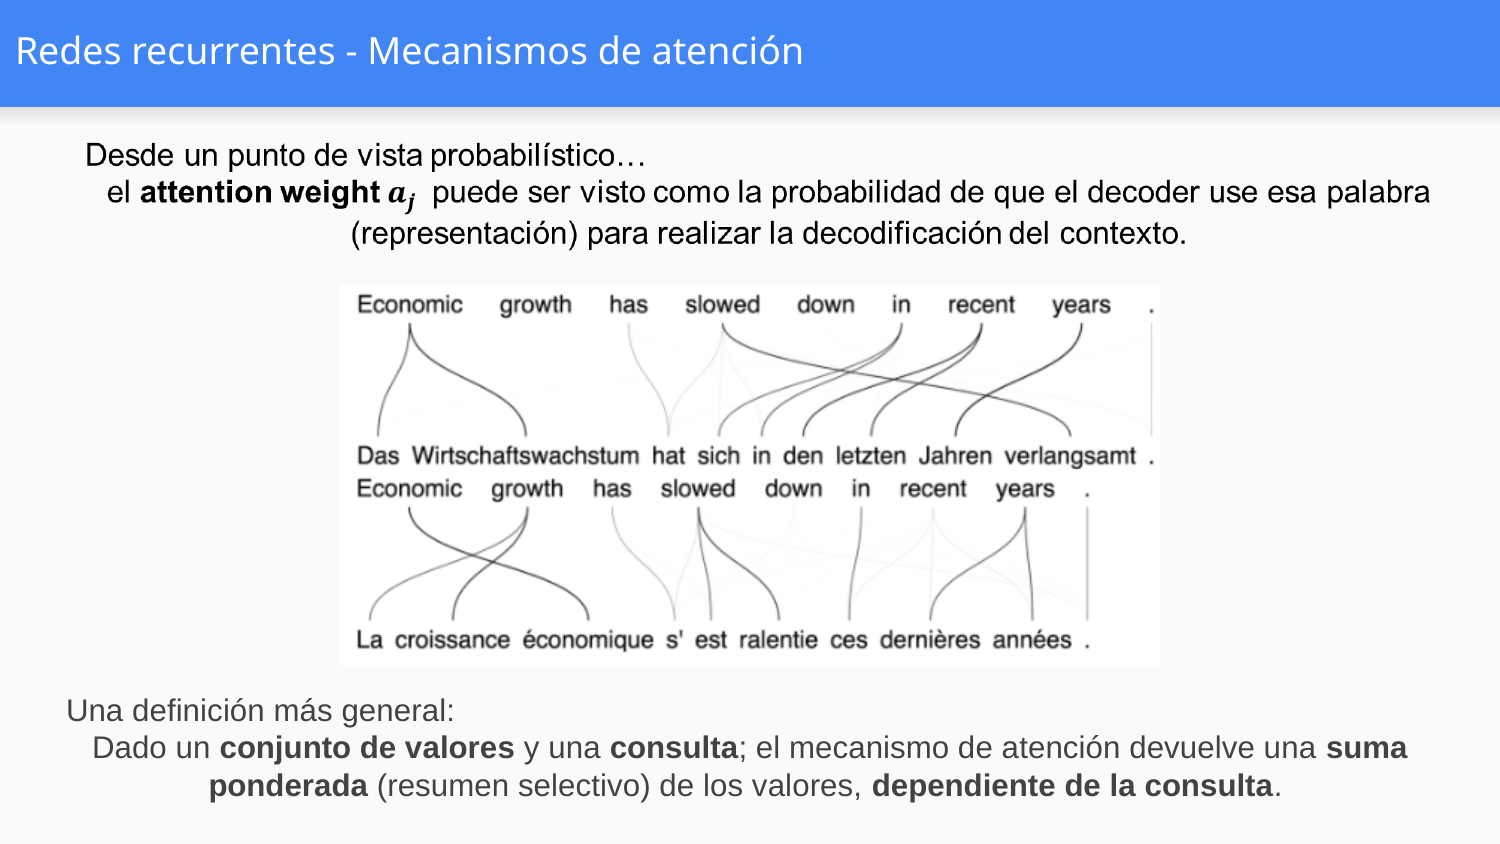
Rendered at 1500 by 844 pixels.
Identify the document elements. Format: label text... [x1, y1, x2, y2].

title Redes recurrentes - Mecanismos de atención [0, 0, 1448, 99]
picture [340, 285, 1160, 665]
text_box [73, 128, 1464, 257]
text_box Recurrent Neural Network (RNN) – Self Attention!! [11, 6, 1451, 107]
text_box Una definición más general: Dado un conjunto de valores y una consulta; el mecanismo de atención devuelve una suma ponderada (resumen selectivo) de los valores, dependiente de la consulta. [54, 683, 1446, 809]
